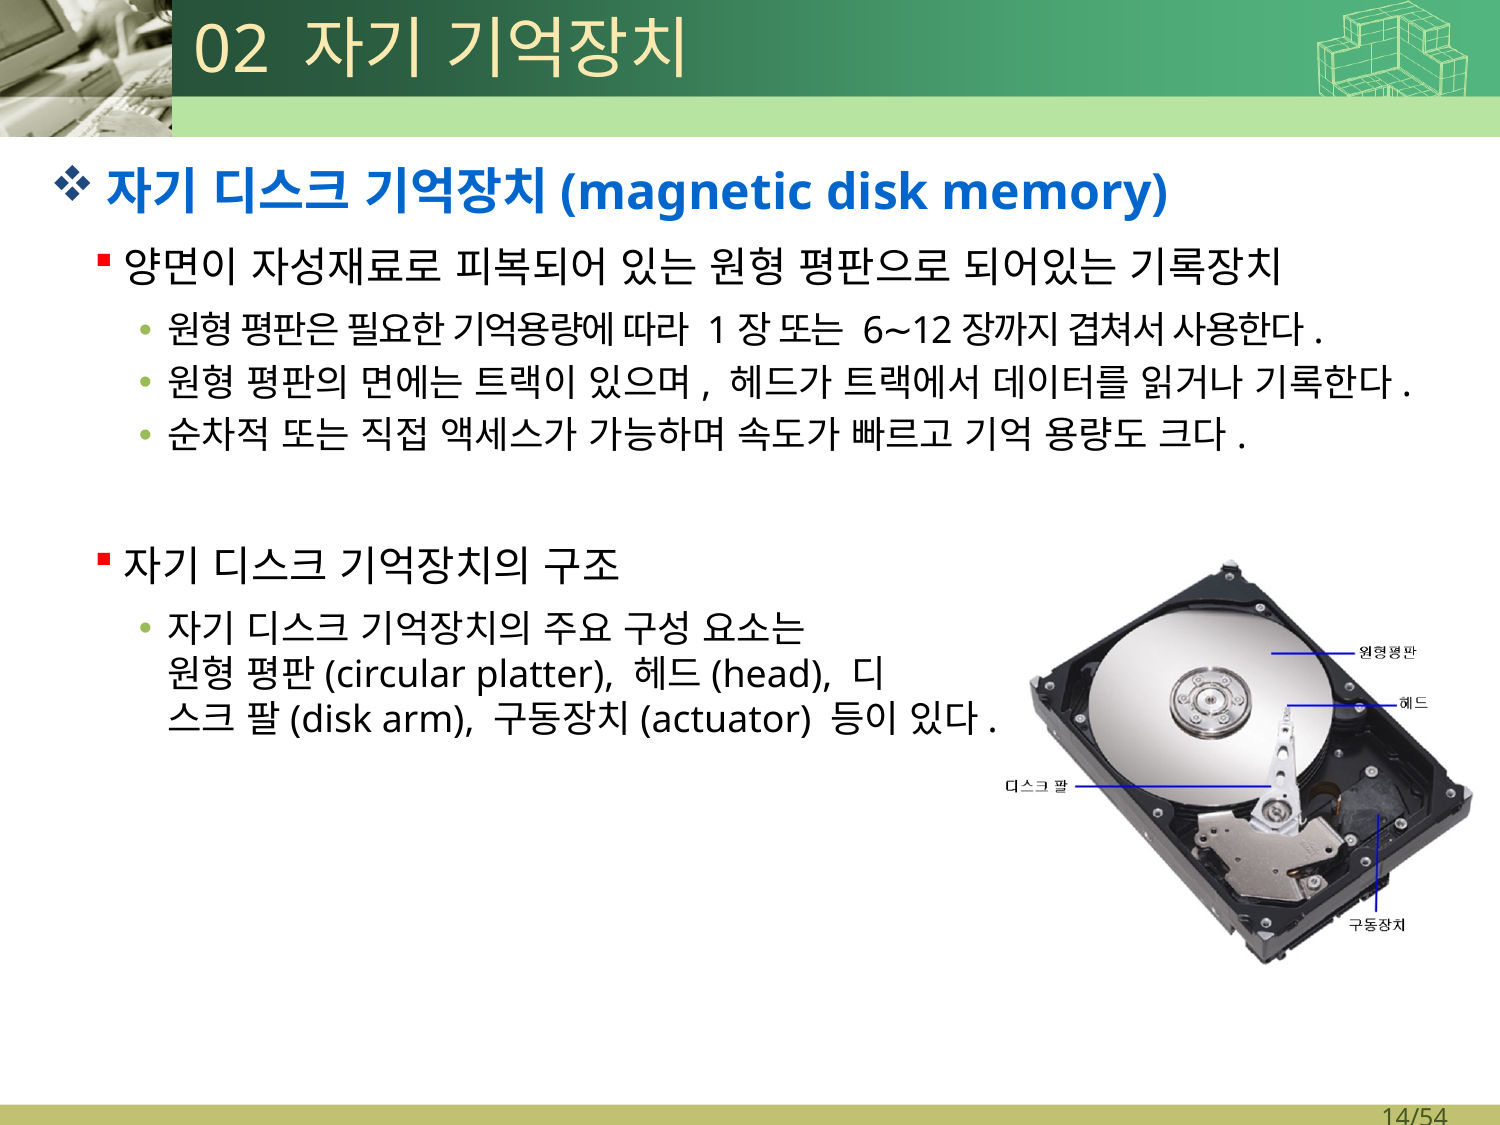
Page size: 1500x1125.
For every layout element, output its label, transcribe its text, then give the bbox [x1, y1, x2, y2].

picture [999, 550, 1478, 970]
title 02 자기 기억장치 [178, 9, 1339, 82]
list 자기 디스크 기억장치(magnetic disk memory) 양면이 자성재료로 피복되어 있는 원형 평판으로 되어있는 기록장치 원형 평판은 필요한 기억용량에 따라 1장 또는 6∼12장까지 겹쳐서 사용한다. 원형 평판의 면에는 트랙이 있으며, 헤드가 트랙에서 데이터를 읽거나 기록한다. 순차적 또는 직접 액세스가 가능하며 속도가 빠르고 기억 용량도 크다. 자기 디스크 기억장치의 구조 자기 디스크 기억장치의 주요 구성 요소는 원형 평판(circular platter), 헤드(head), 디 스크 팔(disk arm), 구동장치(actuator) 등이 있다. [35, 152, 1465, 1079]
picture [0, 0, 1500, 151]
